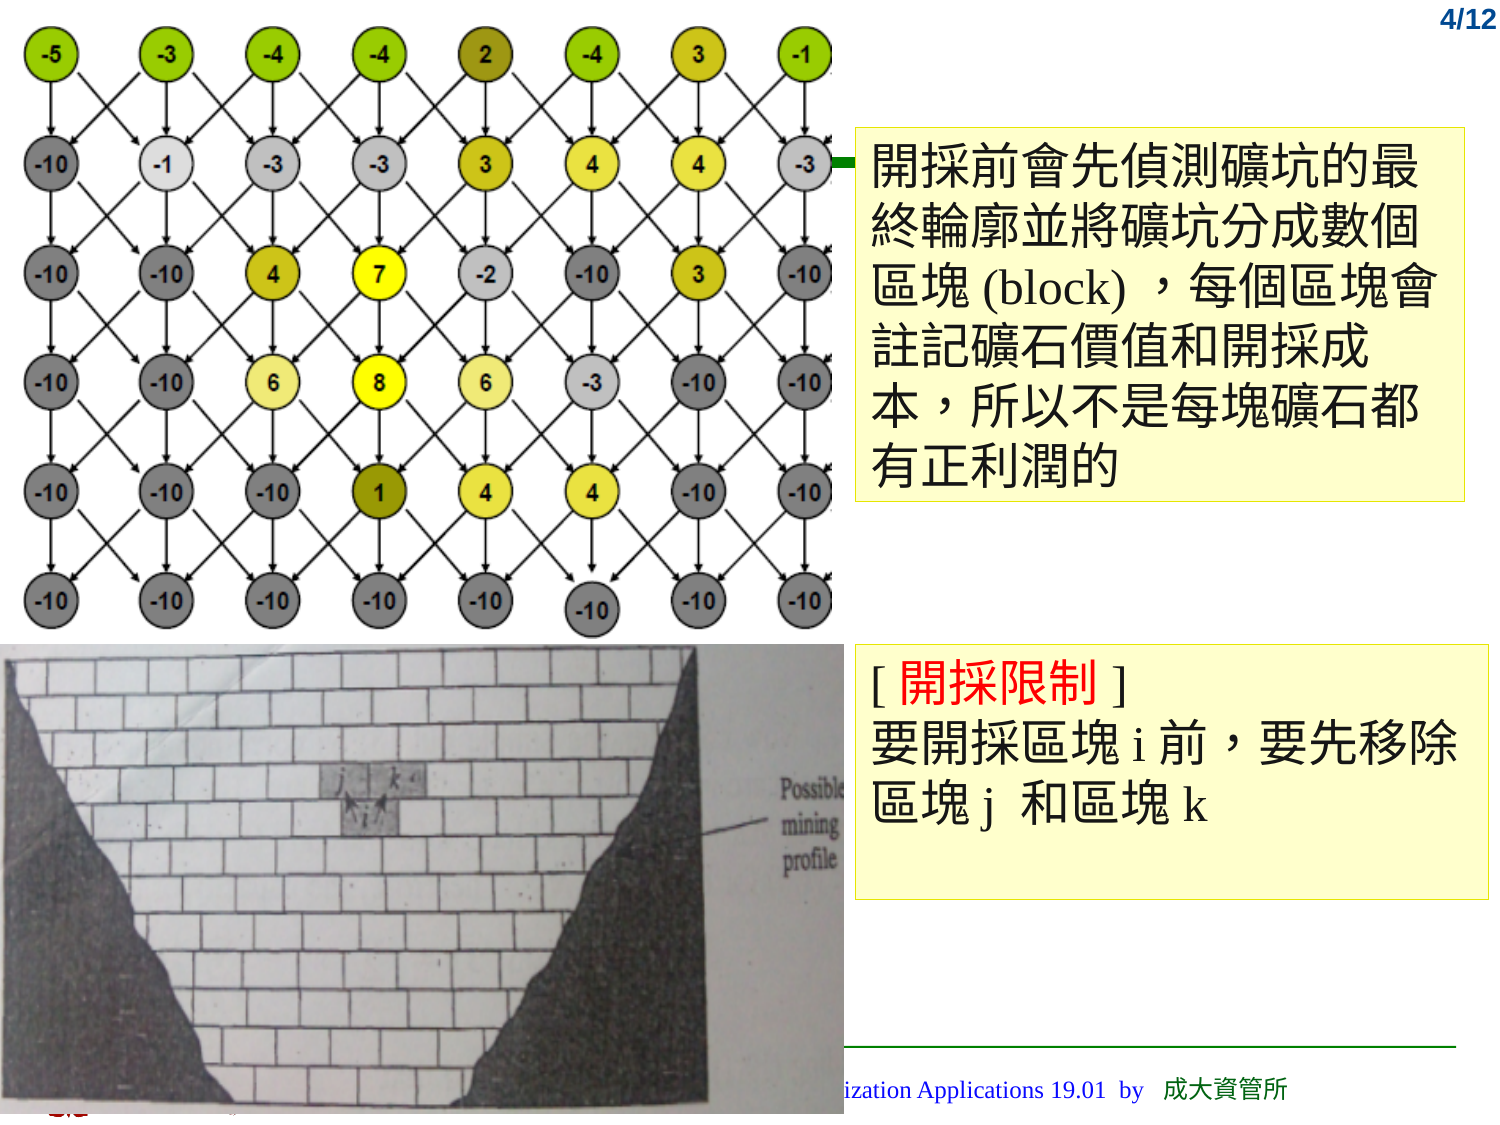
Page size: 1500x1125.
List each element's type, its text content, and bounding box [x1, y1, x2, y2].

text_box [開採限制] 要開採區塊i前，要先移除 區塊j 和區塊k [855, 644, 1489, 900]
picture [23, 26, 833, 639]
footer Network Optimization Applications 19.01 by 成大資管所 [845, 1058, 1472, 1119]
picture [0, 644, 844, 1118]
text_box 開採前會先偵測礦坑的最終輪廓並將礦坑分成數個區塊(block)，每個區塊會註記礦石價值和開採成本，所以不是每塊礦石都有正利潤的 [855, 127, 1465, 502]
